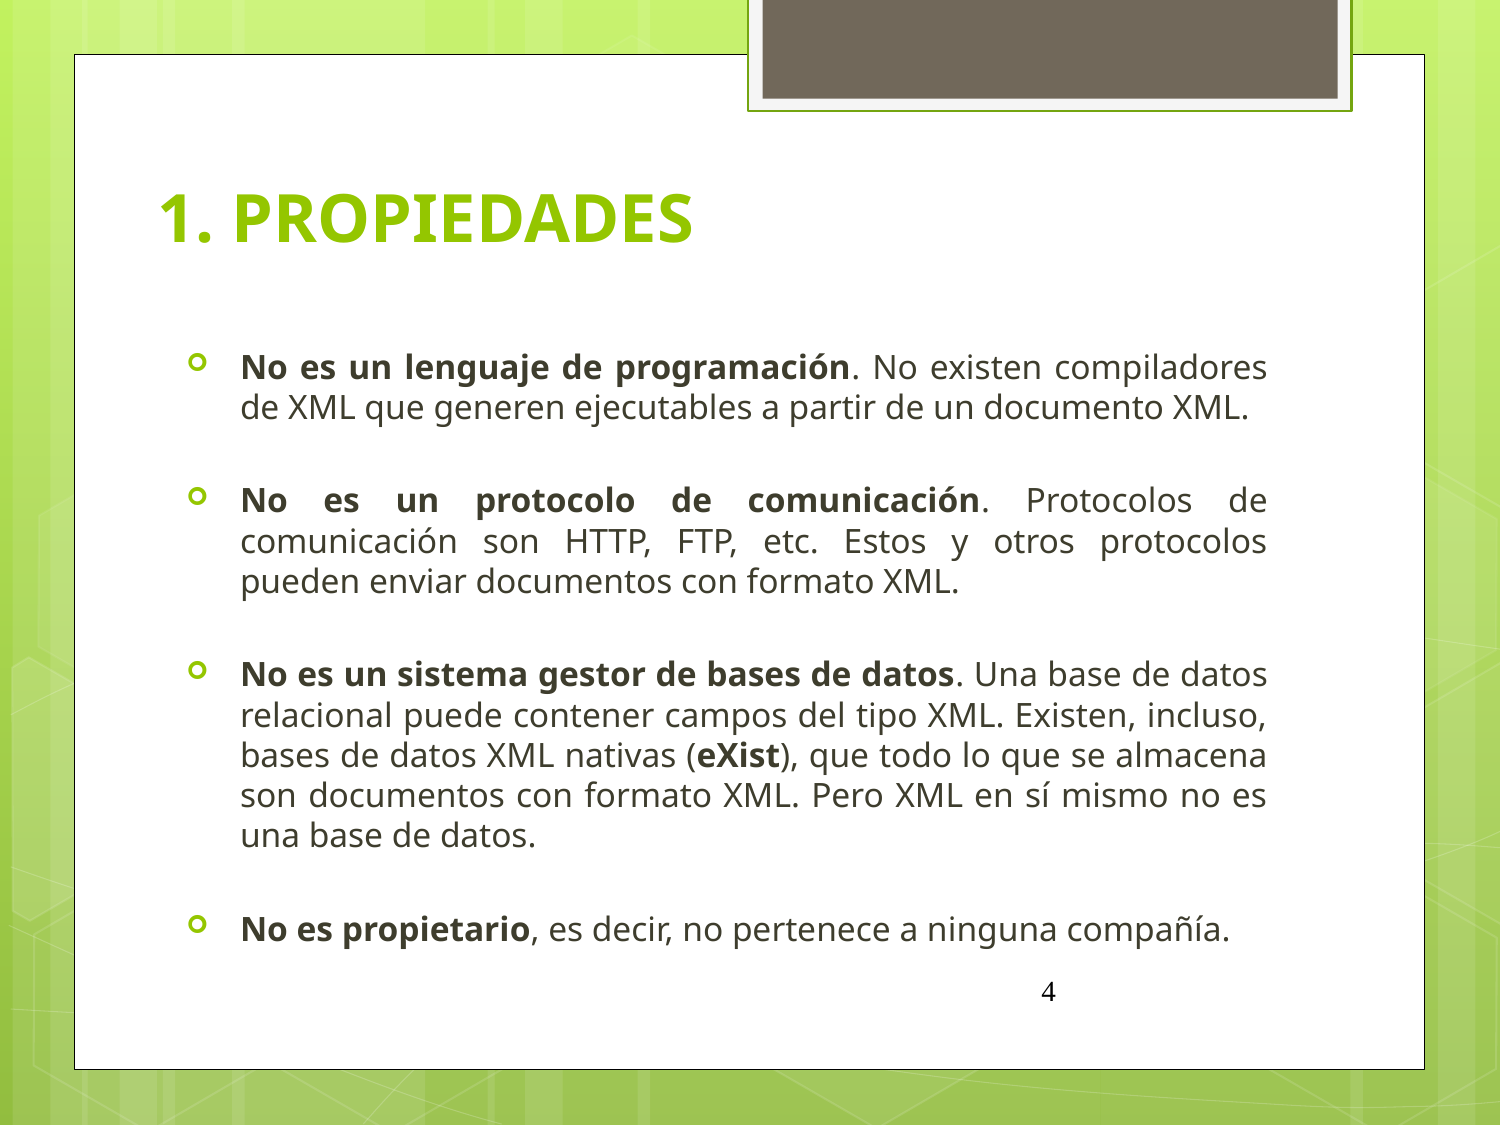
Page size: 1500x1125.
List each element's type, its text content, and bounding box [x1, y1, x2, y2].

list No es un lenguaje de programación. No existen compiladores de XML que generen ejecutables a partir de un documento XML. No es un protocolo de comunicación. Protocolos de comunicación son HTTP, FTP, etc. Estos y otros protocolos pueden enviar documentos con formato XML. No es un sistema gestor de bases de datos. Una base de datos relacional puede contener campos del tipo XML. Existen, incluso, bases de datos XML nativas (eXist), que todo lo que se almacena son documentos con formato XML. Pero XML en sí mismo no es una base de datos. No es propietario, es decir, no pertenece a ninguna compañía. [171, 338, 1283, 957]
footer 4 [761, 960, 1336, 1020]
title 1. PROPIEDADES [142, 168, 1353, 291]
